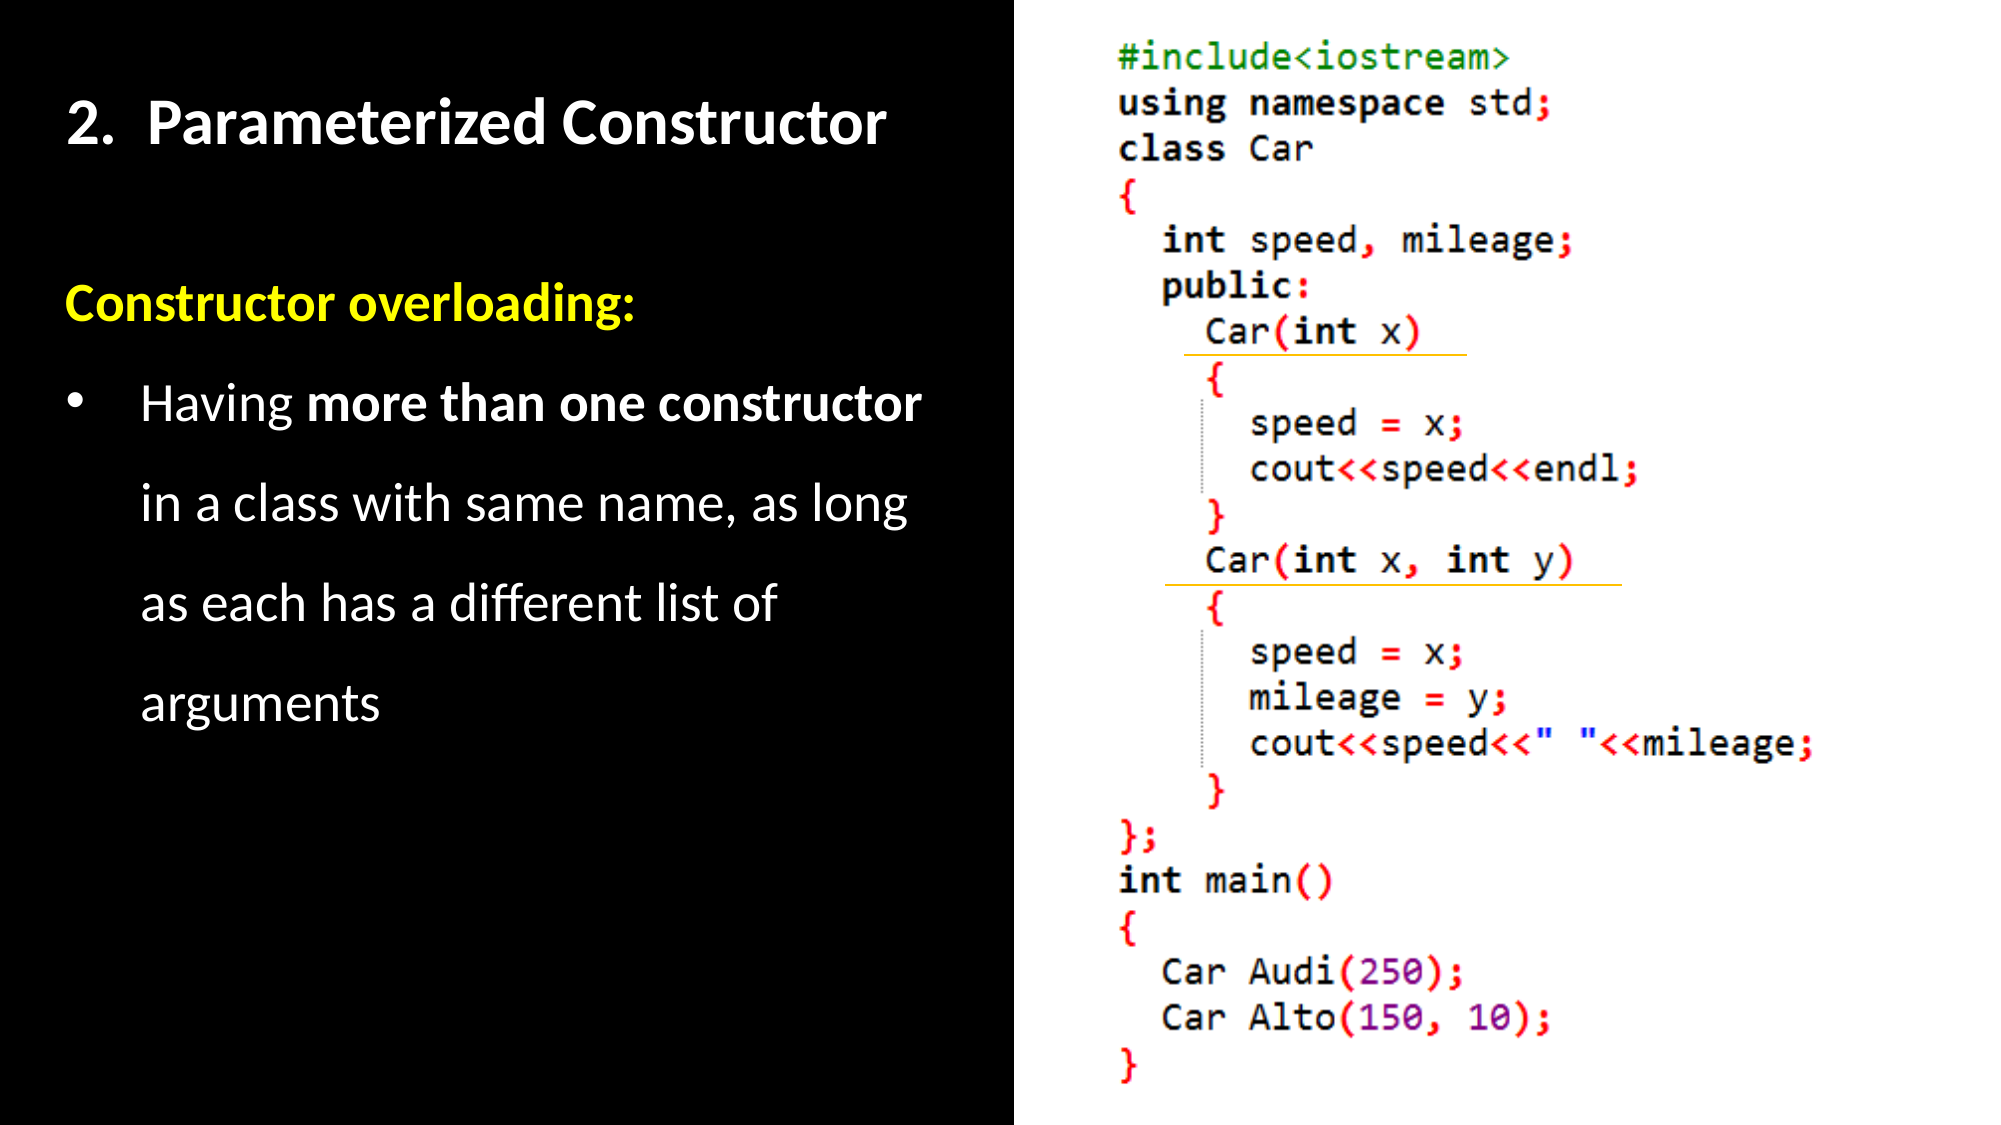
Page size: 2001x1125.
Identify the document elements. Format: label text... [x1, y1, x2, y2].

text_box 2. Parameterized Constructor [51, 30, 919, 166]
text_box [0, 0, 1014, 1125]
picture [1114, 30, 1826, 1094]
text_box Constructor overloading: Having more than one constructor in a class with same name, as long as each has a different list of arguments [50, 225, 981, 740]
